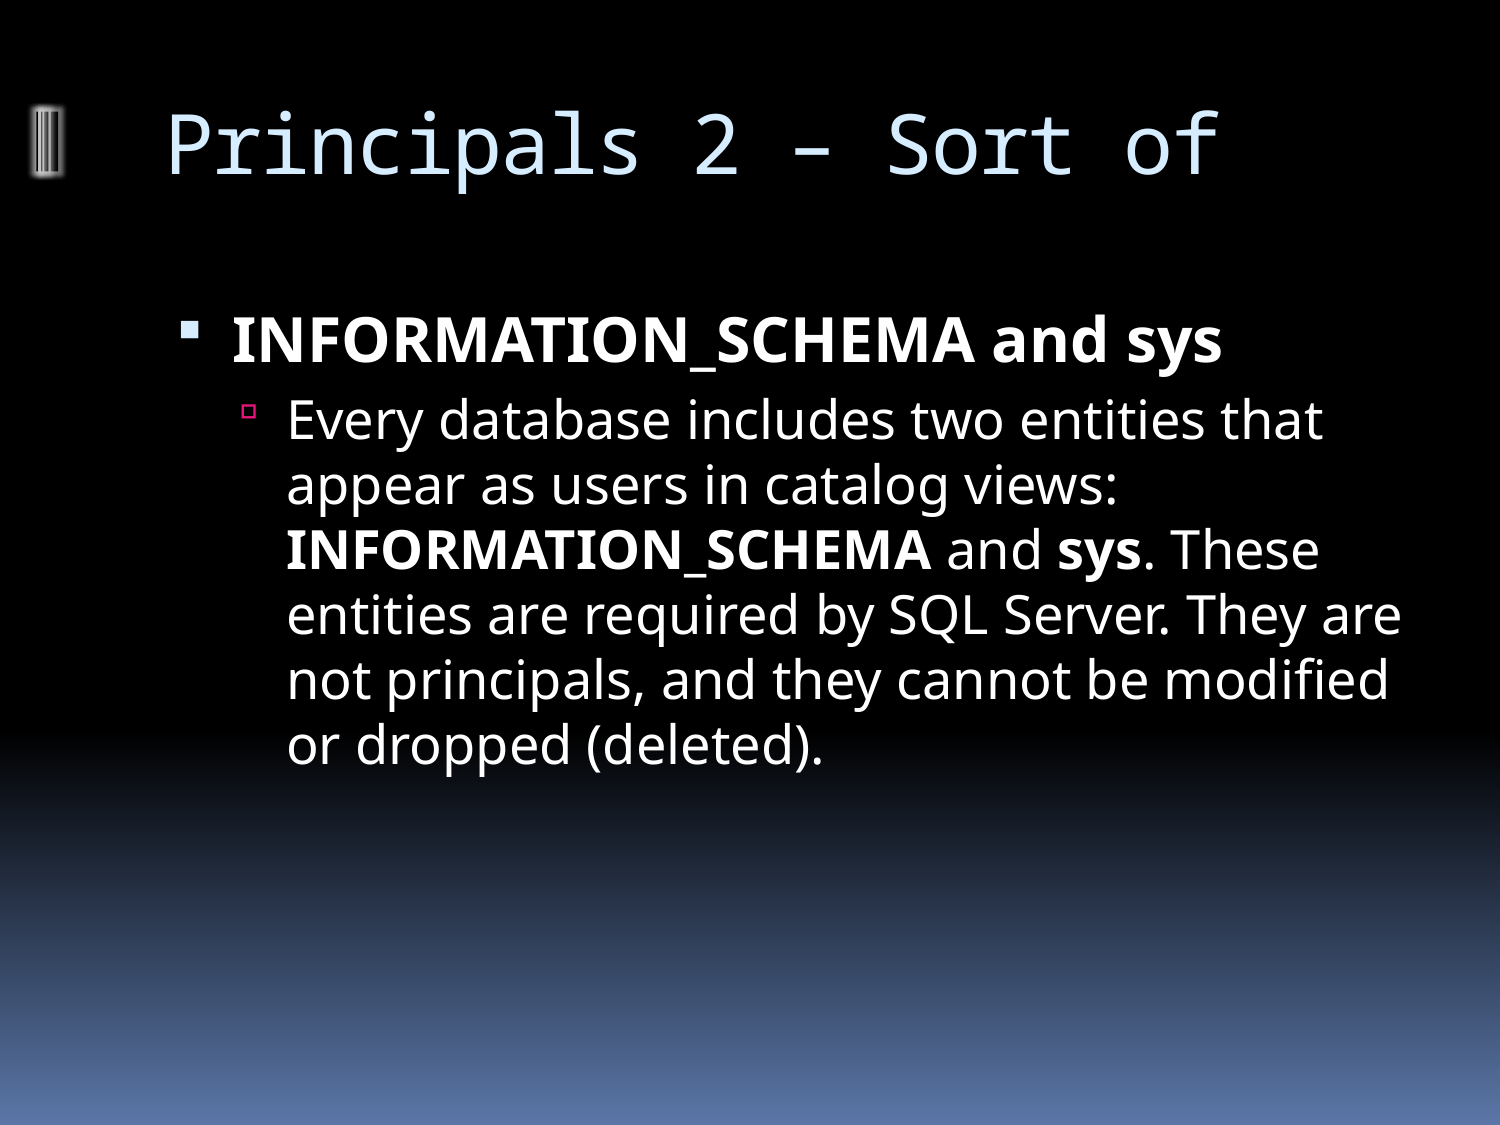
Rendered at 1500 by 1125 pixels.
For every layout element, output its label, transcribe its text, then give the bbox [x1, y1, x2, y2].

title Principals 2 – Sort of [150, 83, 1425, 234]
list INFORMATION_SCHEMA and sys Every database includes two entities that appear as users in catalog views: INFORMATION_SCHEMA and sys. These entities are required by SQL Server. They are not principals, and they cannot be modified or dropped (deleted). [150, 292, 1425, 1043]
